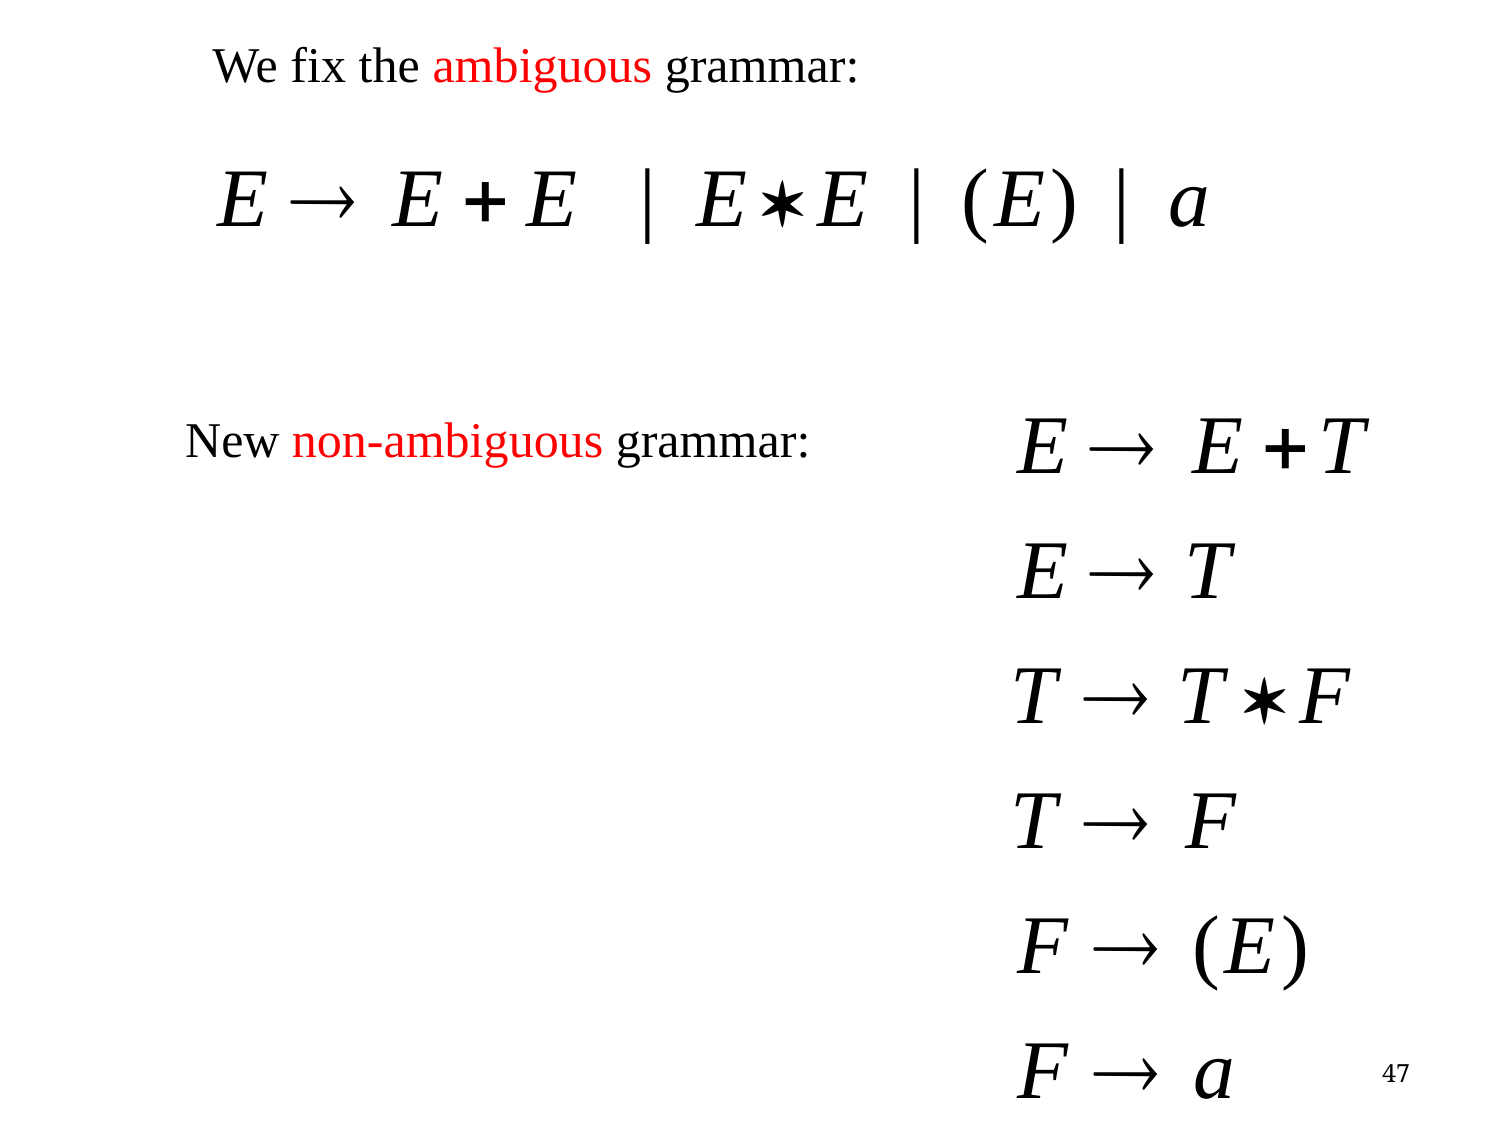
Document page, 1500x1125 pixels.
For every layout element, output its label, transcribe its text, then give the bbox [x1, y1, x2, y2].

text_box We fix the ambiguous grammar: [197, 24, 875, 100]
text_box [1012, 412, 1378, 1105]
text_box New non-ambiguous grammar: [170, 399, 826, 475]
slide_number 47 [1382, 1023, 1426, 1100]
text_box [212, 162, 1216, 253]
